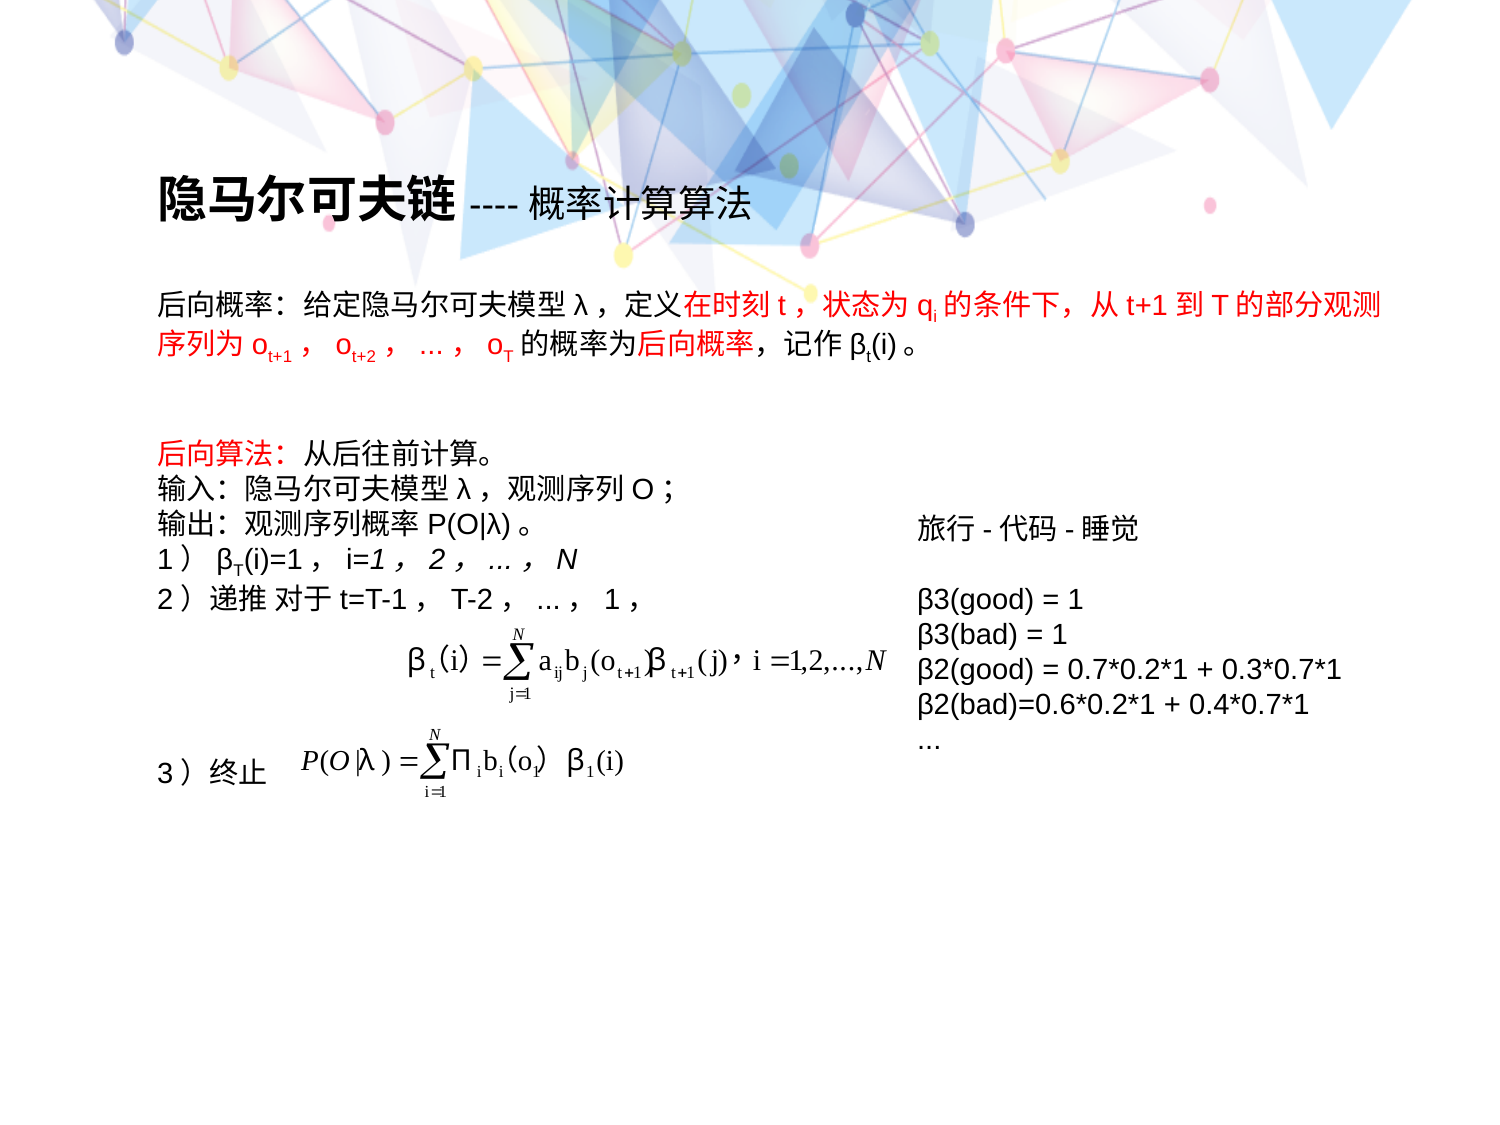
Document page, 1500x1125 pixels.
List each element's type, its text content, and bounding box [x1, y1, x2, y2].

text_box 隐马尔可夫链----概率计算算法 [142, 159, 879, 235]
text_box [295, 721, 628, 804]
text_box 旅行-代码-睡觉 β3(good) = 1 β3(bad) = 1 β2(good) = 0.7*0.2*1 + 0.3*0.7*1 β2(bad)=0.6*0.2*1 + 0.4*0.7*1 ... [902, 502, 1385, 763]
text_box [409, 620, 894, 709]
picture [5, 0, 1418, 442]
text_box 后向概率：给定隐马尔可夫模型λ，定义在时刻t，状态为qi的条件下，从t+1到T的部分观测序列为ot+1，ot+2，...，oT的概率为后向概率，记作βt(i)。 后向算法：从后往前计算。 输入：隐马尔可夫模型λ，观测序列O； 输出：观测序列概率P(O|λ)。 1）βT(i)=1，i=1，2，...，N 2）递推 对于t=T-1，T-2，...，1， 3）终止 [142, 278, 1416, 903]
